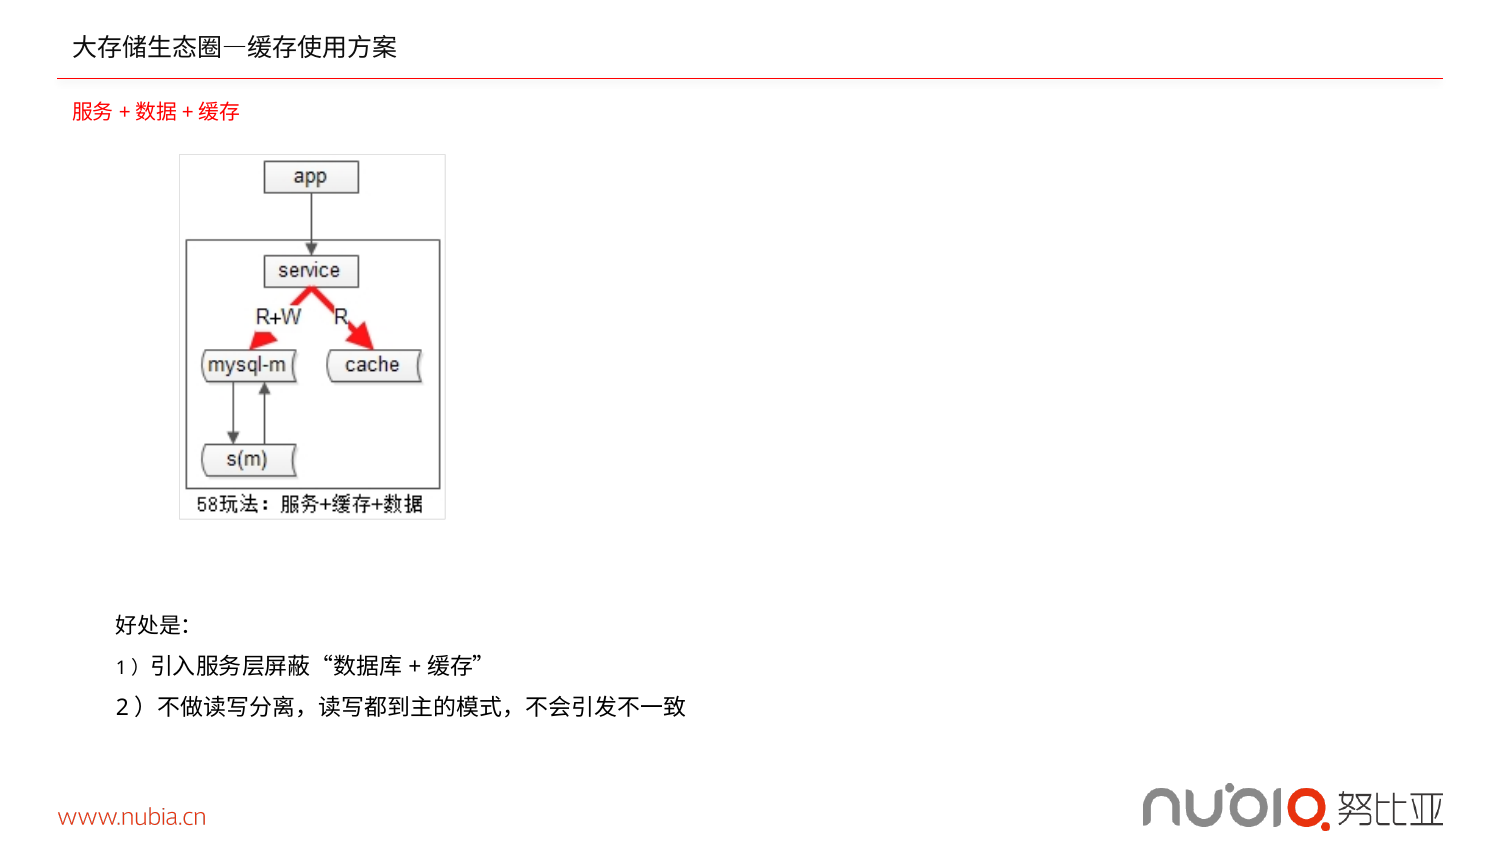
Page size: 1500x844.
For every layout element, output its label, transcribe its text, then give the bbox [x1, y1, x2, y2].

text_box 好处是： 1）引入服务层屏蔽“数据库+缓存” 2）不做读写分离，读写都到主的模式，不会引发不一致 [100, 557, 969, 728]
picture [177, 152, 448, 521]
text_box 服务+数据+缓存 [57, 91, 1213, 182]
picture [56, 805, 206, 831]
picture [1142, 783, 1444, 831]
title 大存储生态圈—缓存使用方案 [57, 24, 714, 69]
